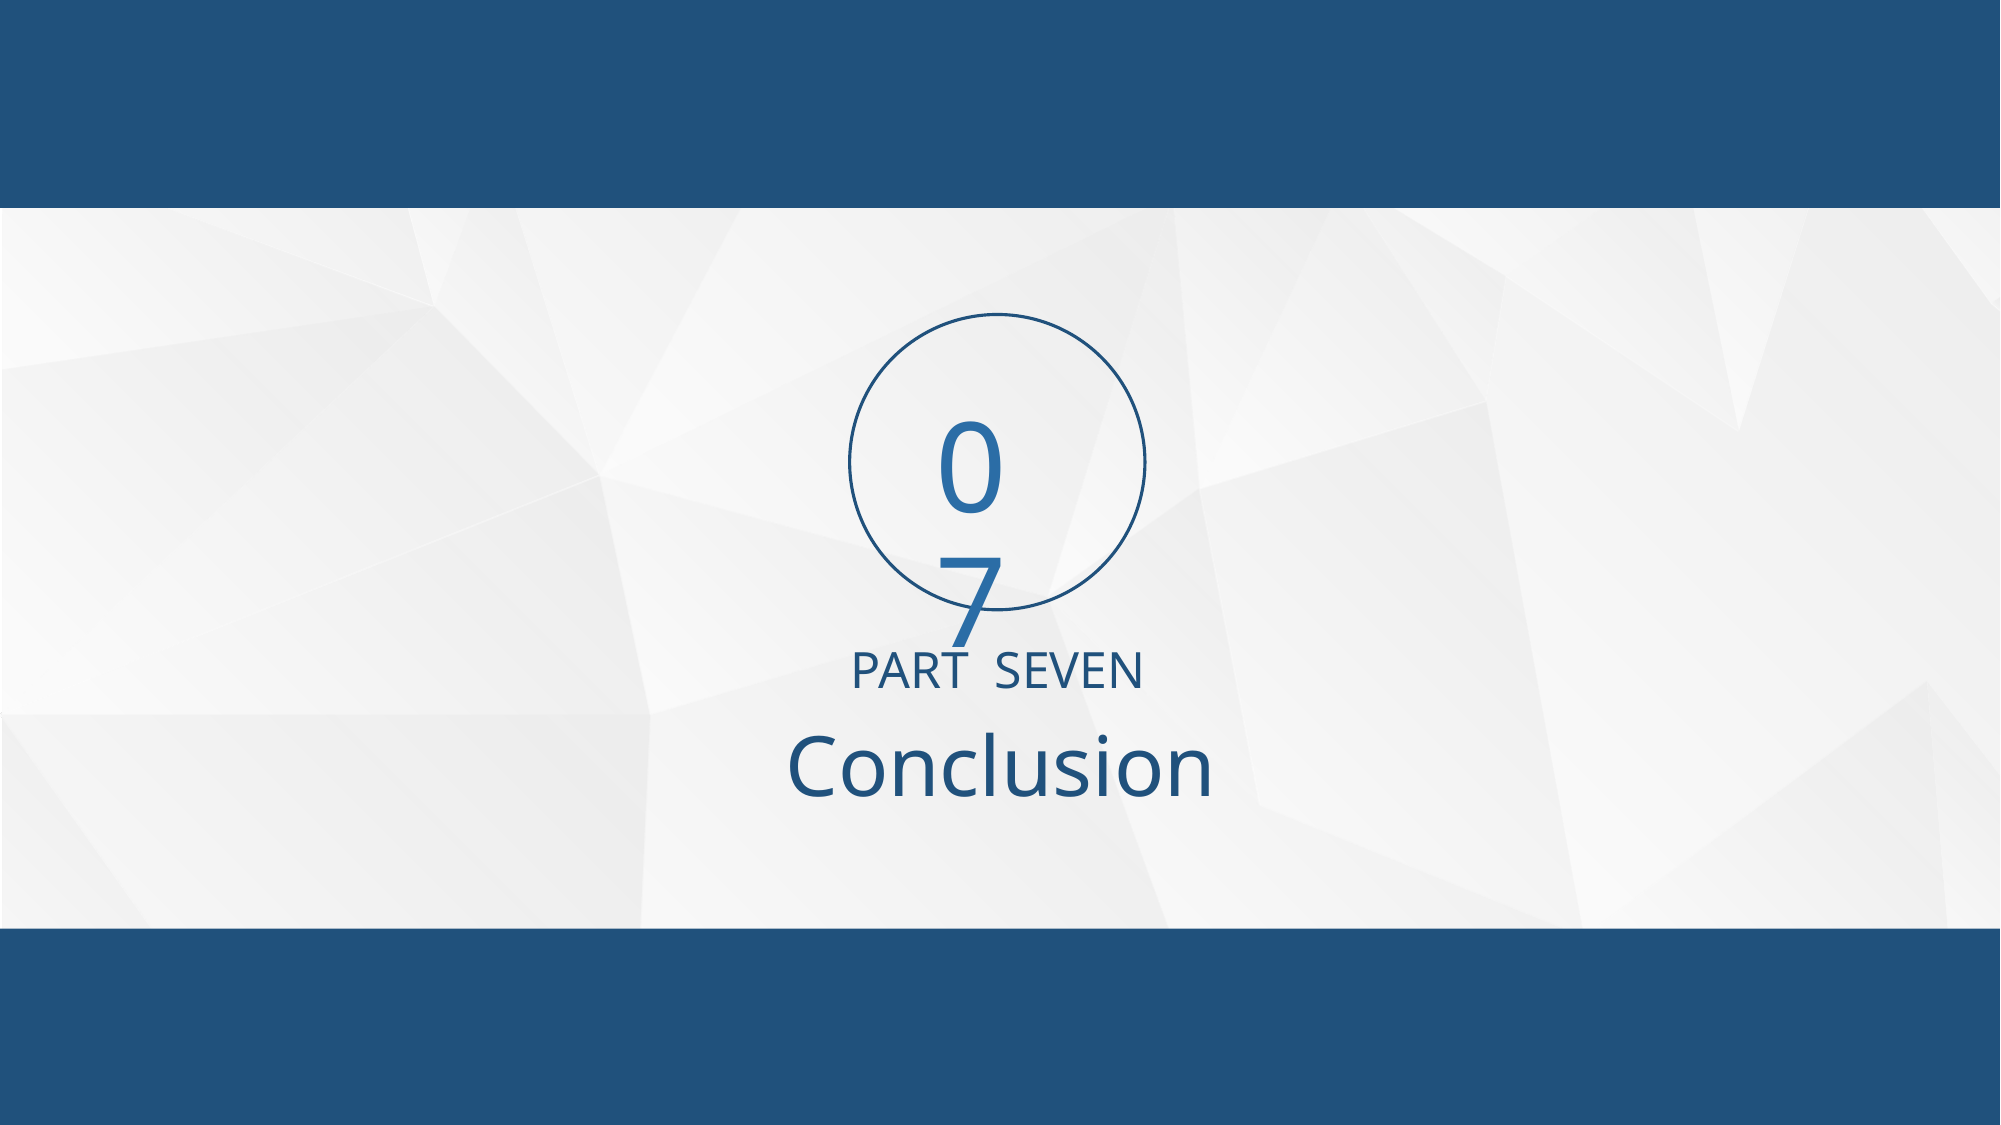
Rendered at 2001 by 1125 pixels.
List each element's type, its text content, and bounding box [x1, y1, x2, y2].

list 07 [920, 397, 1092, 563]
picture [0, 0, 2001, 1125]
list Conclusion [574, 717, 1428, 799]
list PART SEVEN [806, 638, 1191, 717]
